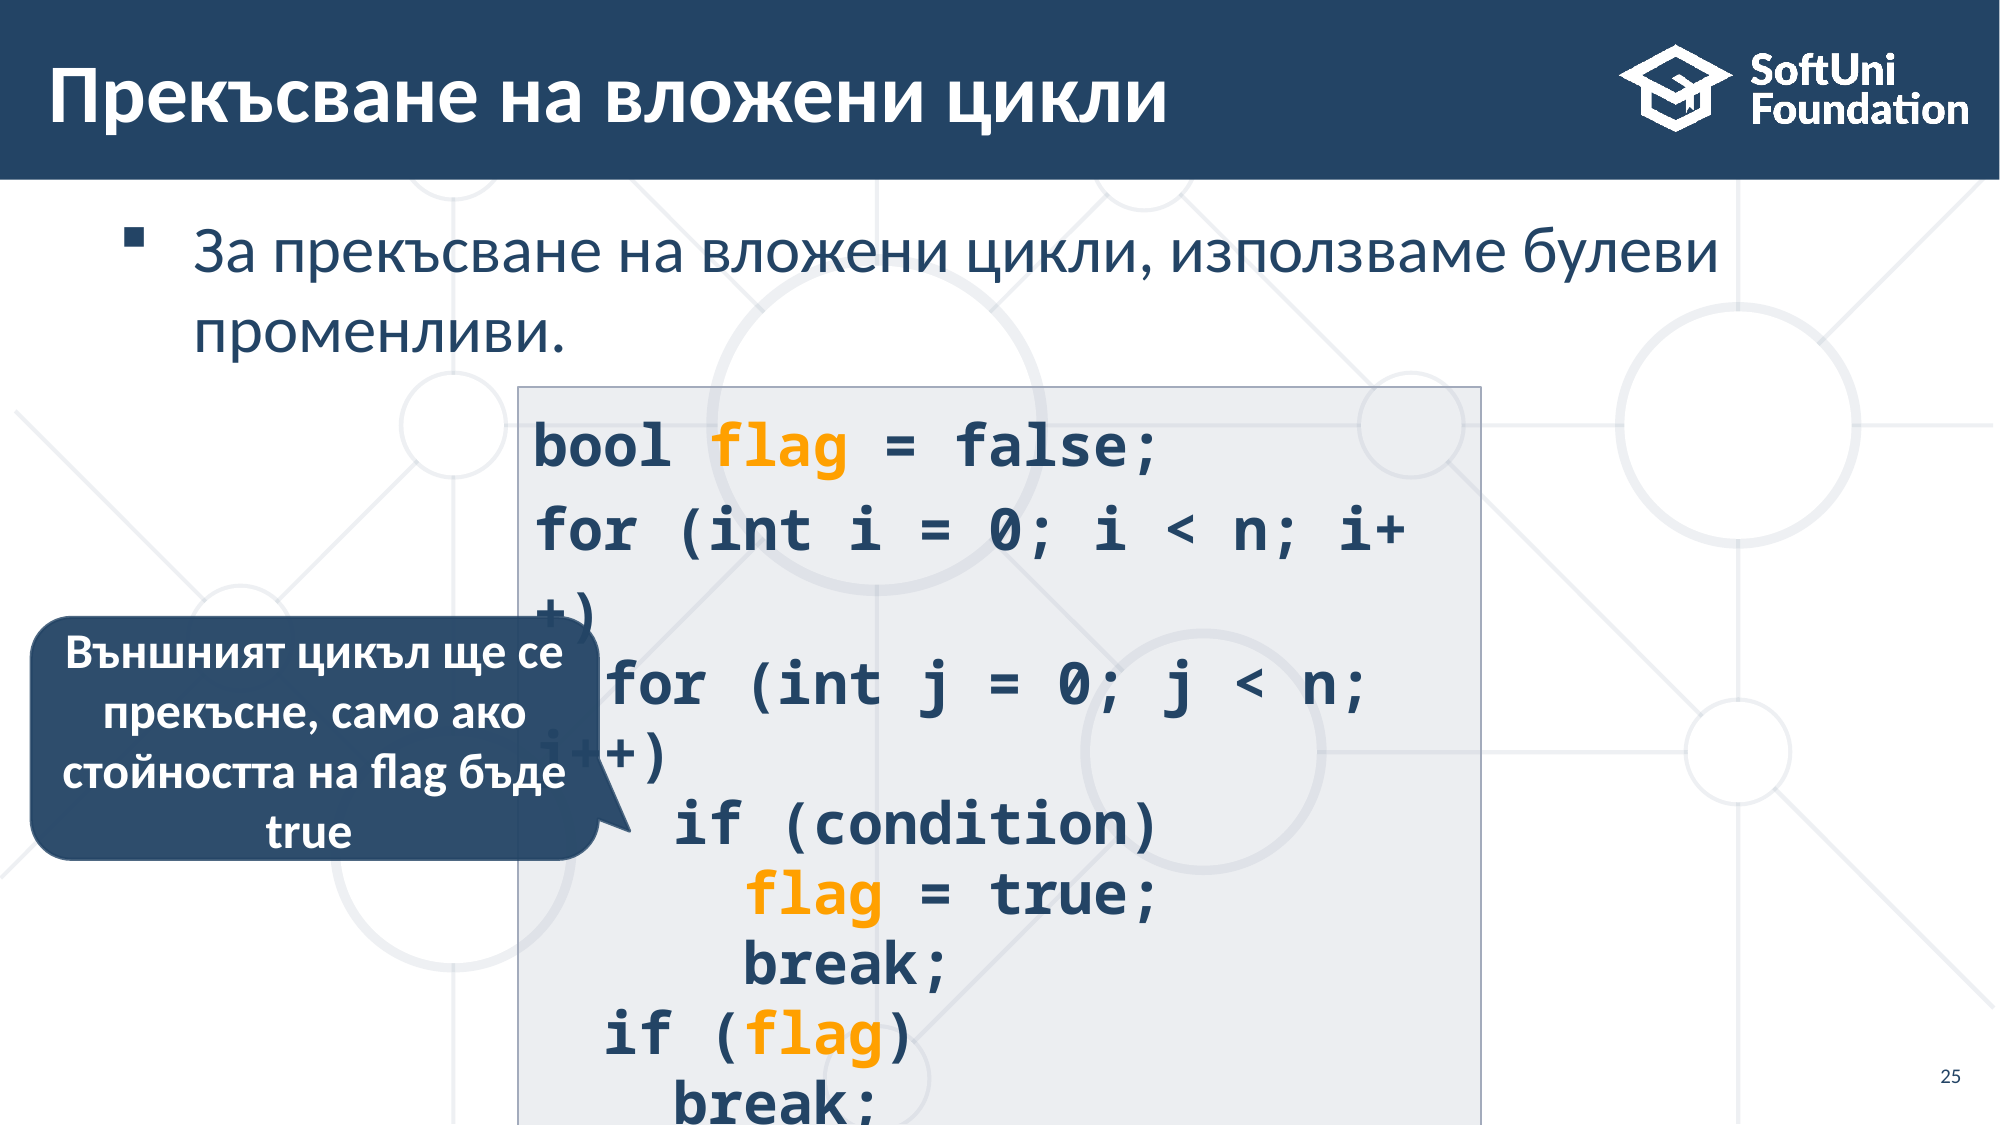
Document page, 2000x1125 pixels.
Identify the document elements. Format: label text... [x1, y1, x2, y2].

text_box bool flag = false; for (int i = 0; i < n; i++) for (int j = 0; j < n; j++) if (condition) flag = true; break; if (flag) break; [518, 386, 1481, 1125]
list За прекъсване на вложени цикли, използваме булеви променливи. [101, 200, 1899, 387]
text_box Външният цикъл ще се прекъсне, само ако стойността на flag бъде true [29, 615, 632, 862]
slide_number 25 [1896, 1049, 1968, 1101]
picture [1618, 44, 1968, 132]
title Прекъсване на вложени цикли [31, 16, 1591, 162]
